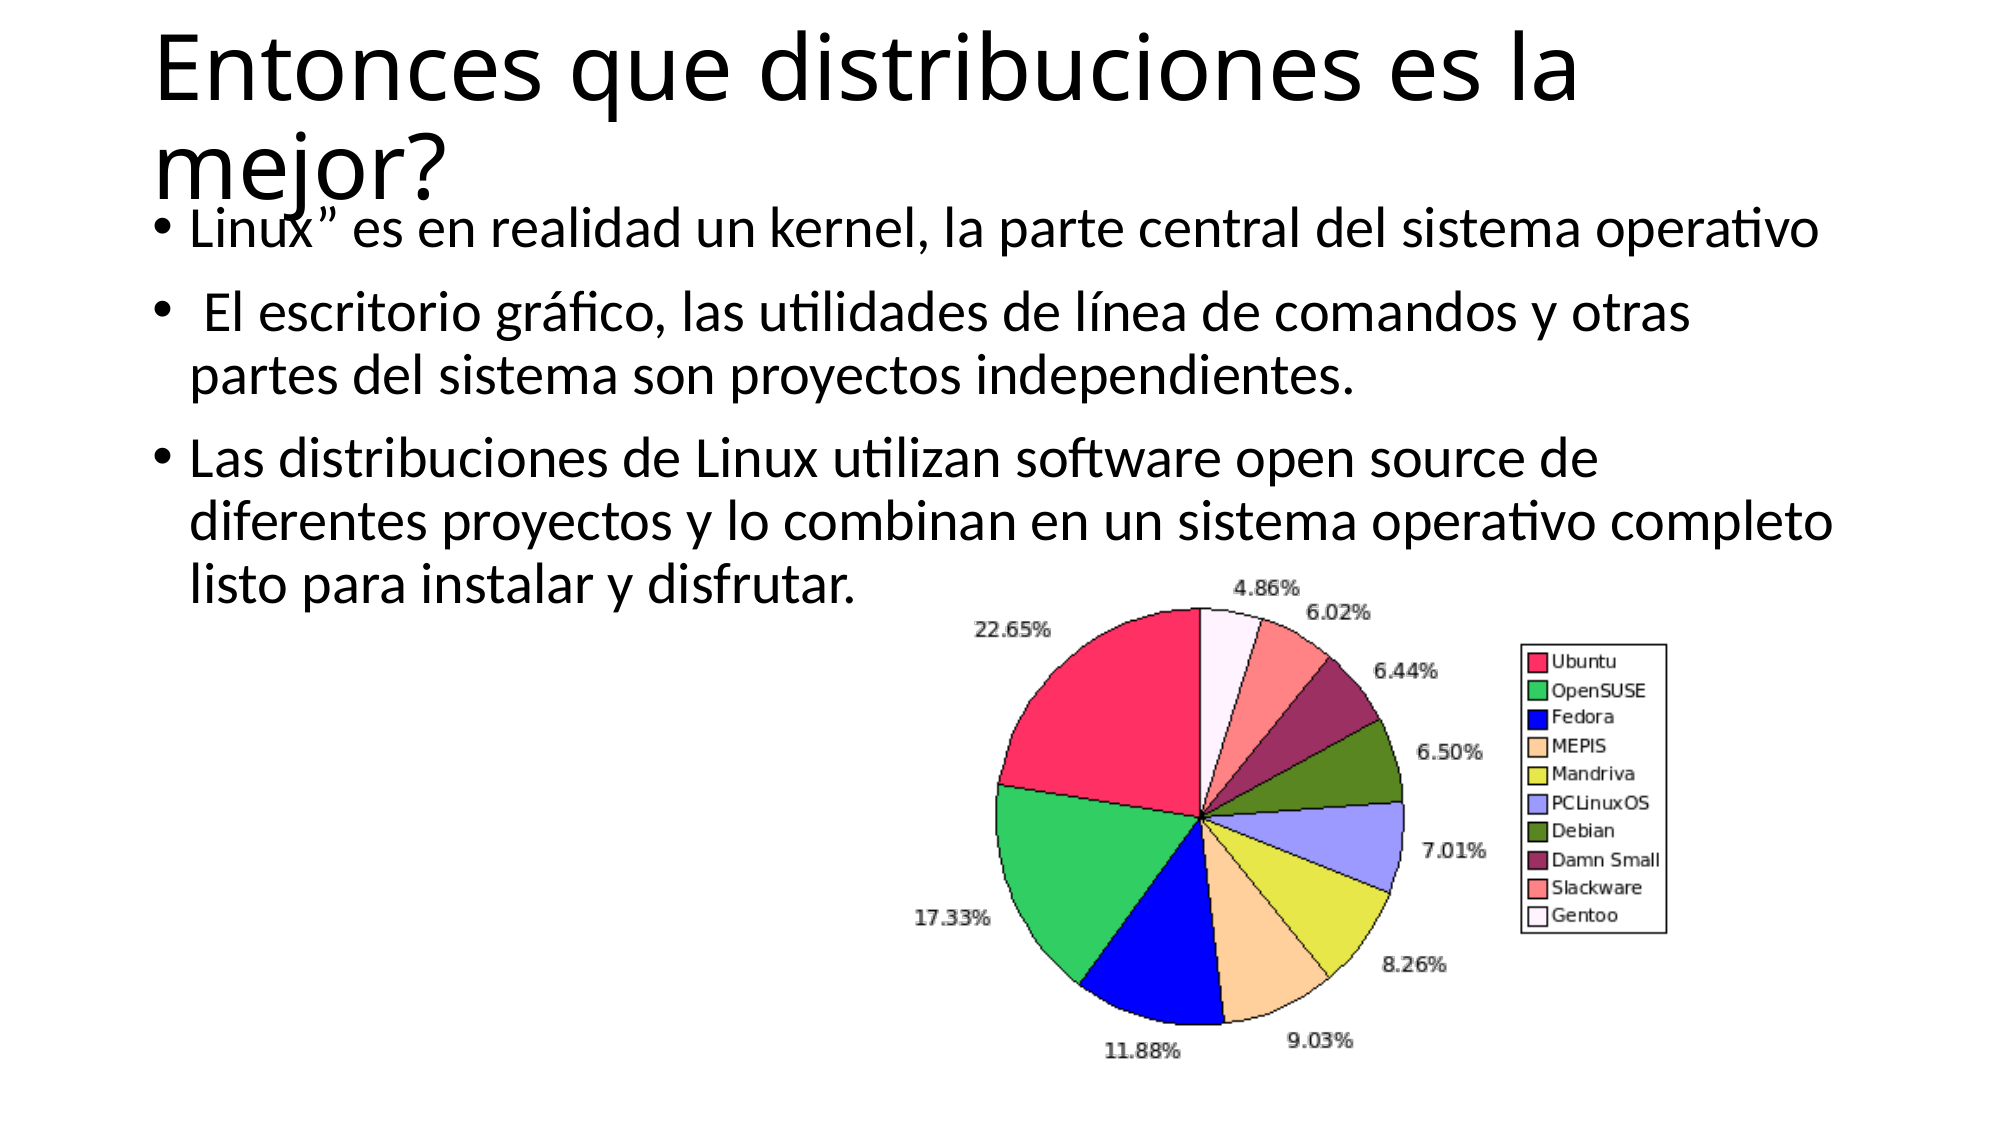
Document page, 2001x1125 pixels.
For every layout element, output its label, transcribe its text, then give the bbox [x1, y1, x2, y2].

title Entonces que distribuciones es la mejor? [137, 11, 1863, 189]
picture [899, 563, 1679, 1081]
list Linux” es en realidad un kernel, la parte central del sistema operativo El escritorio gráfico, las utilidades de línea de comandos y otras partes del sistema son proyectos independientes. Las distribuciones de Linux utilizan software open source de diferentes proyectos y lo combinan en un sistema operativo completo listo para instalar y disfrutar. [137, 189, 1863, 904]
